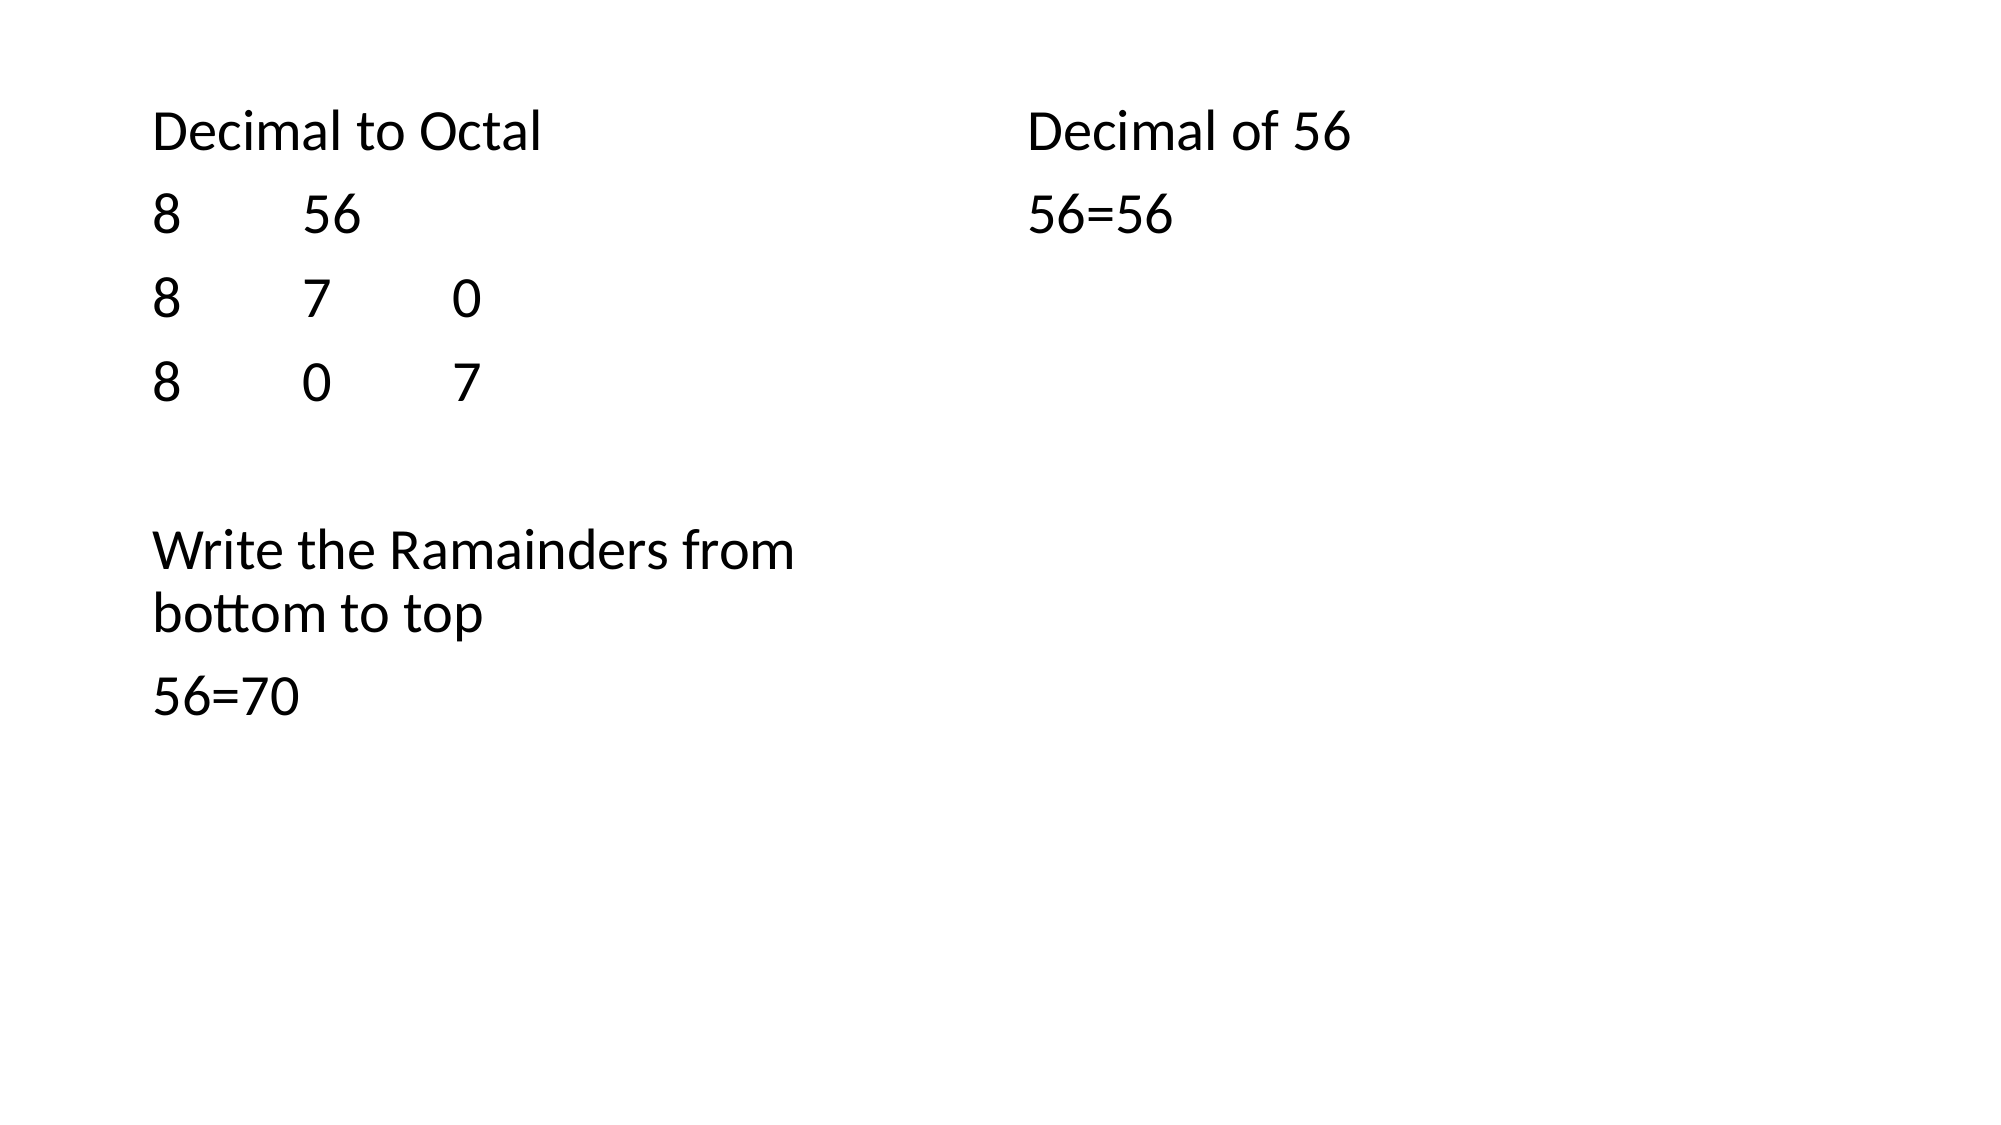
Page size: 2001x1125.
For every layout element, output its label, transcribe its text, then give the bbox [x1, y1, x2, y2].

list Decimal to Octal 8 56 8 7 0 8 0 7 Write the Ramainders from bottom to top 56=70 [137, 92, 984, 1016]
list Decimal of 56 56=56 [1012, 92, 1863, 1016]
